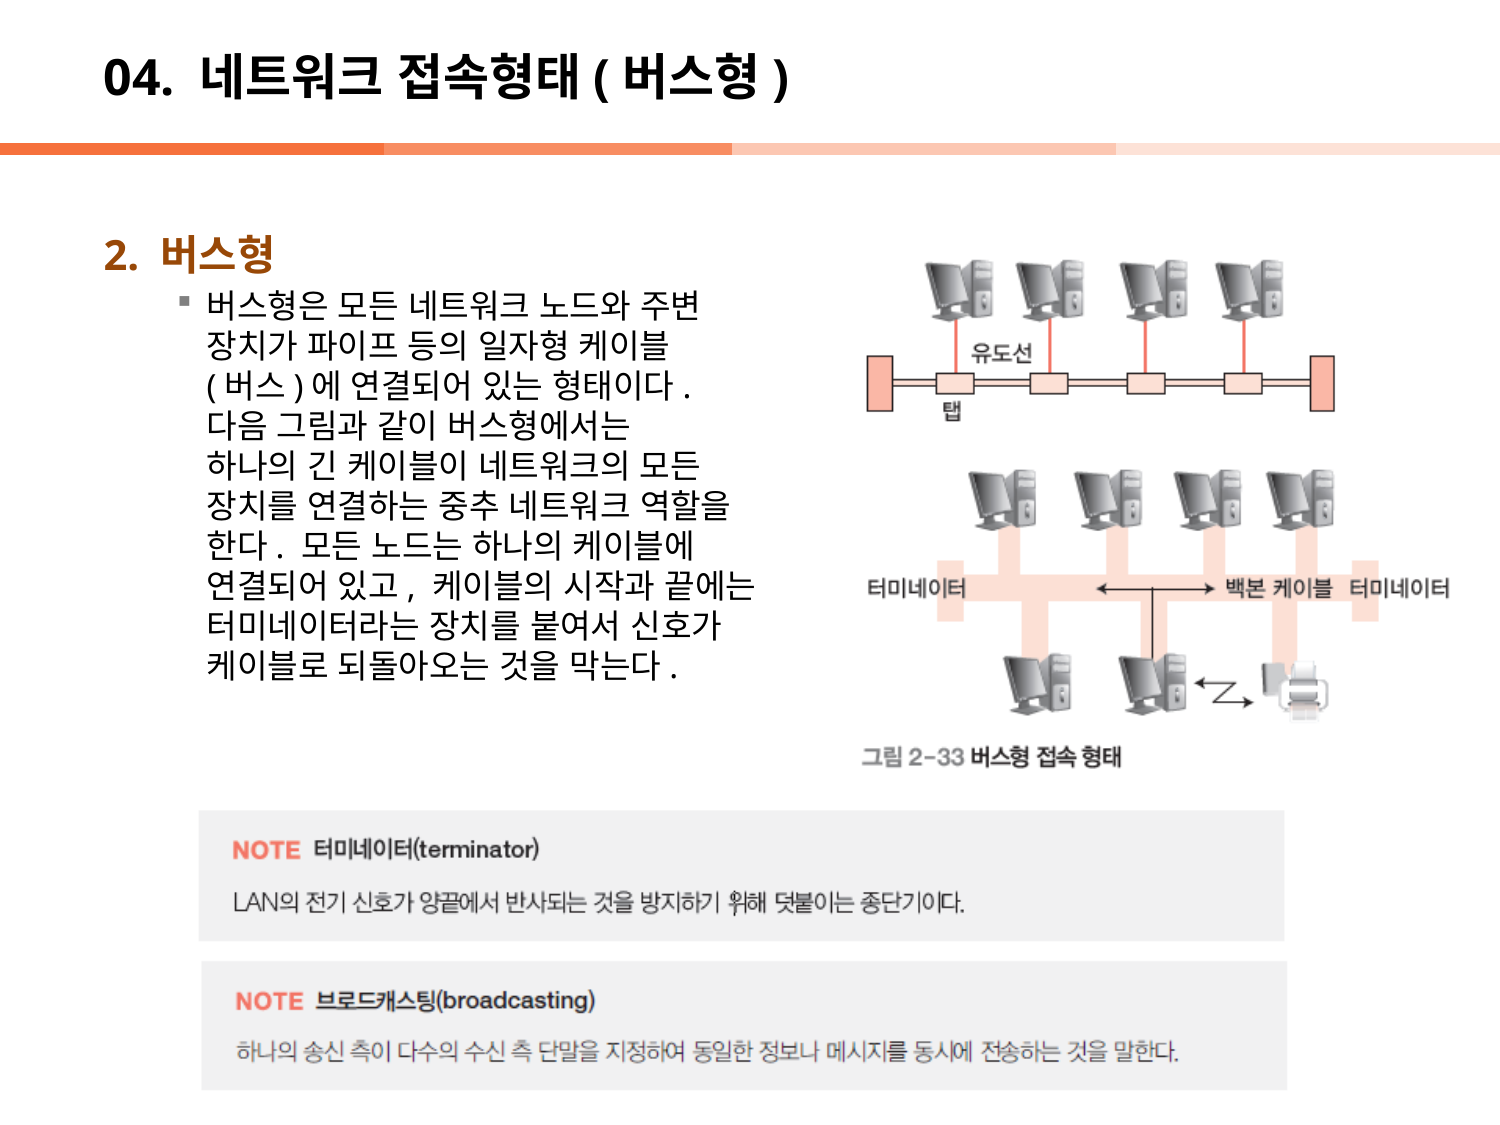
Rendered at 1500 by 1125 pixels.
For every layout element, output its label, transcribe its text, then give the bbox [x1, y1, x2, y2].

picture [820, 243, 1465, 794]
title 04. 네트워크 접속형태(버스형) [88, 30, 1330, 121]
picture [185, 798, 1303, 1103]
list 2. 버스형 버스형은 모든 네트워크 노드와 주변 장치가 파이프 등의 일자형 케이블 (버스)에 연결되어 있는 형태이다. 다음 그림과 같이 버스형에서는 하나의 긴 케이블이 네트워크의 모든 장치를 연결하는 중추 네트워크 역할을 한다. 모든 노드는 하나의 케이블에 연결되어 있고, 케이블의 시작과 끝에는 터미네이터라는 장치를 붙여서 신호가 케이블로 되돌아오는 것을 막는다. [88, 196, 1436, 1083]
